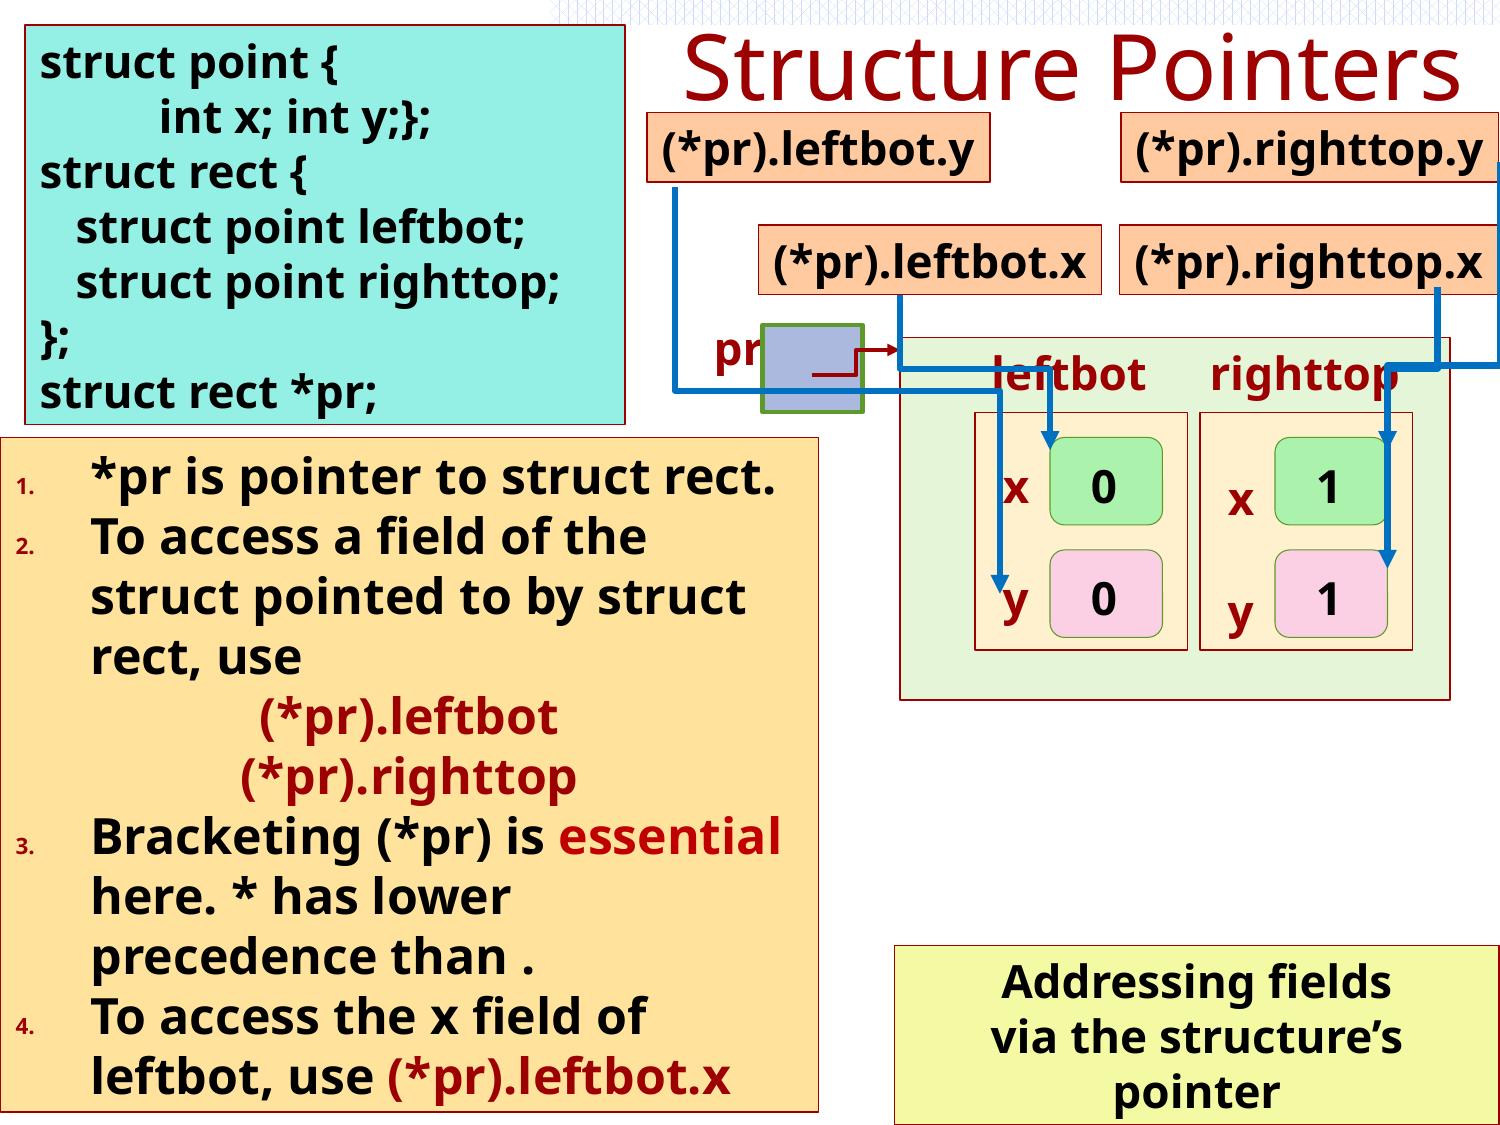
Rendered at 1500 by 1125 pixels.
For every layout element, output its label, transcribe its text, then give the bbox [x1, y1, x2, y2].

text_box (*pr).righttop.x [1119, 224, 1382, 295]
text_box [1387, 162, 1500, 569]
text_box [899, 337, 1451, 701]
text_box Structure Pointers [650, 1, 1498, 113]
text_box (*pr).righttop.y [1120, 112, 1499, 183]
text_box (*pr).leftbot.y [646, 112, 990, 183]
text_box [899, 287, 1051, 451]
text_box (*pr).leftbot.x [1004, 224, 1102, 295]
text_box *pr is pointer to struct rect. To access a field of the struct pointed to by struct rect, use (*pr).leftbot (*pr).righttop Bracketing (*pr) is essential here. * has lower precedence than . To access the x field of leftbot, use (*pr).leftbot.x [0, 437, 819, 1113]
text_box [674, 187, 1001, 594]
text_box struct point { int x; int y;}; struct rect { struct point leftbot; struct point righttop; }; struct rect *pr; [24, 24, 625, 425]
text_box Addressing fields via the structure’s pointer [894, 945, 1500, 1125]
